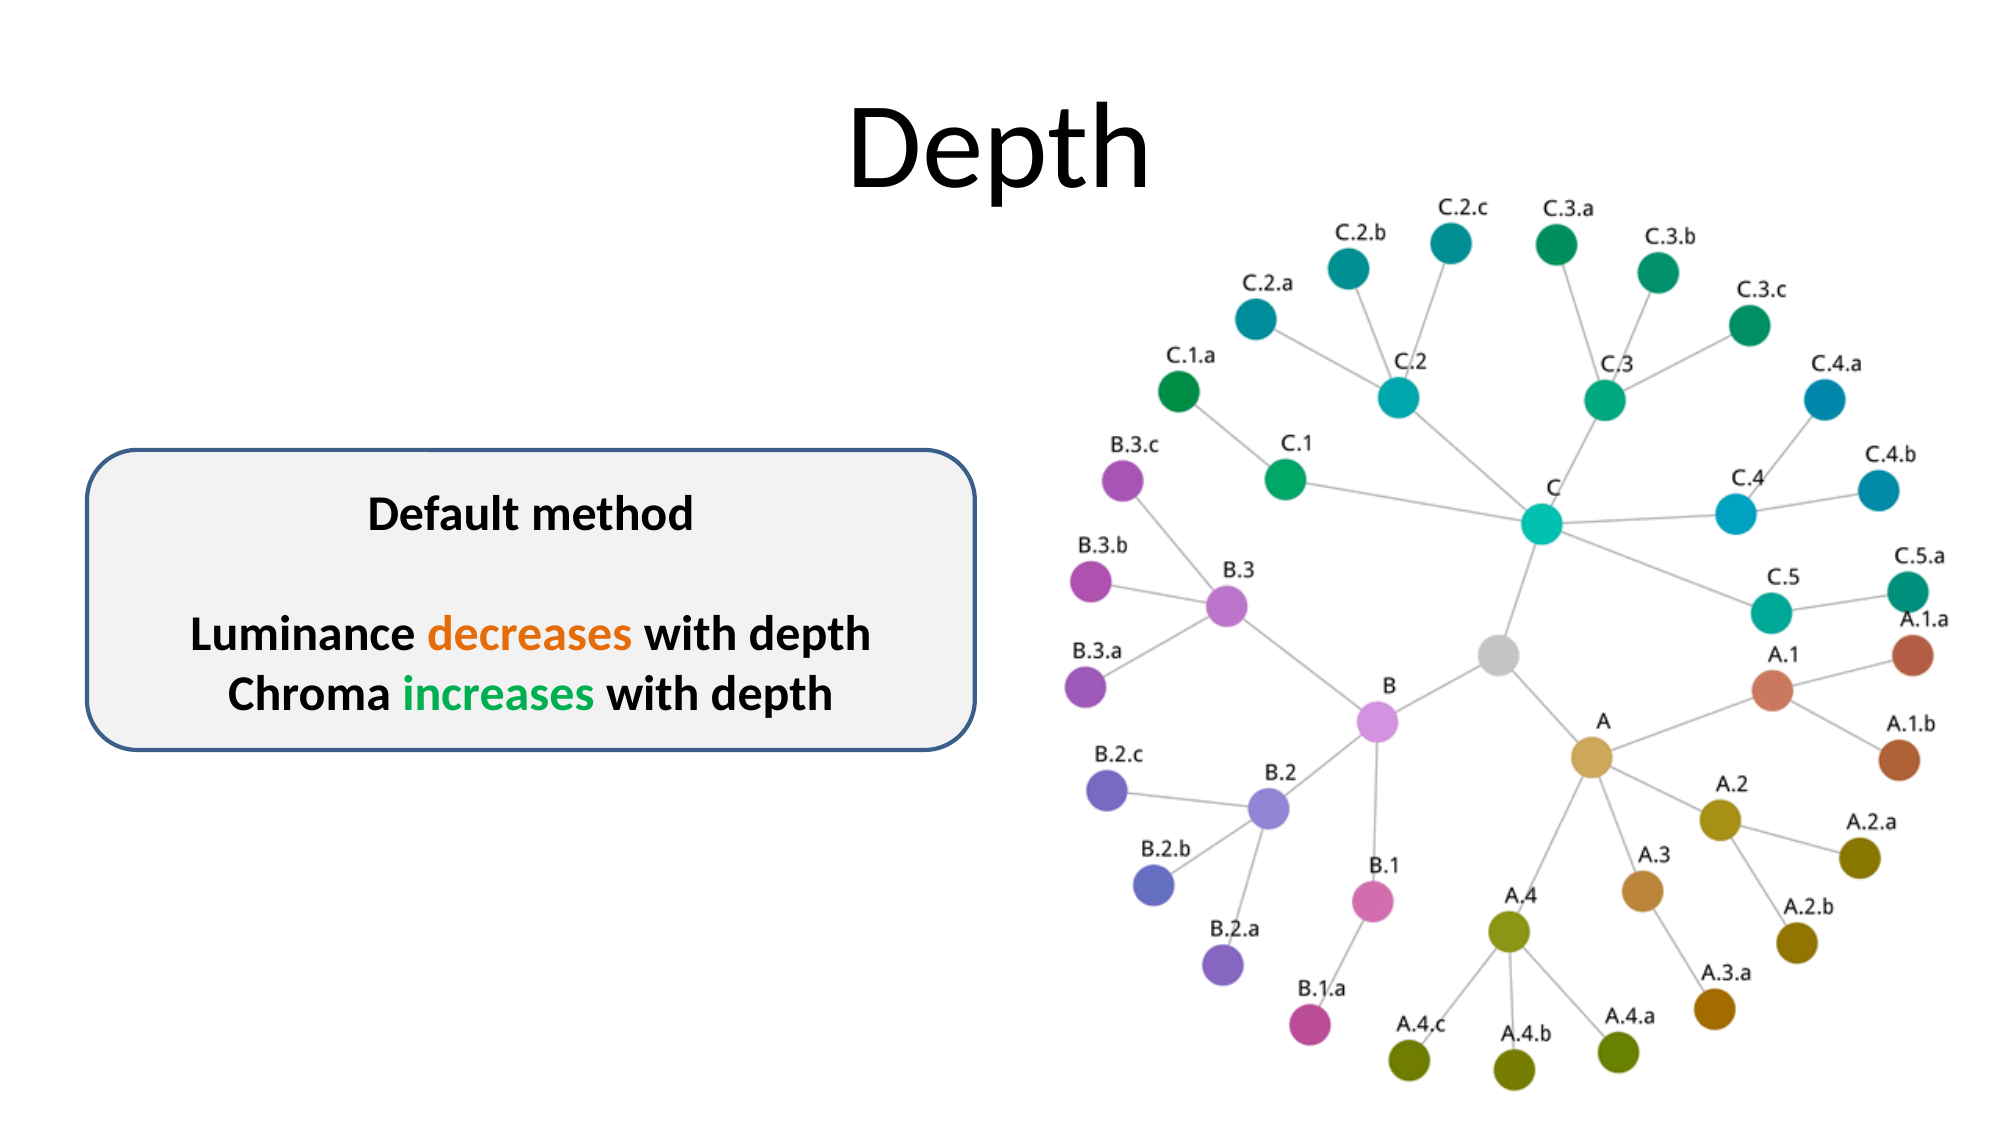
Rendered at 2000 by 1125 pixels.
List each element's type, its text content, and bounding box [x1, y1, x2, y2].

title Depth [99, 45, 1900, 233]
picture [1030, 188, 1969, 1125]
text_box Default method Luminance decreases with depth Chroma increases with depth [84, 447, 977, 753]
